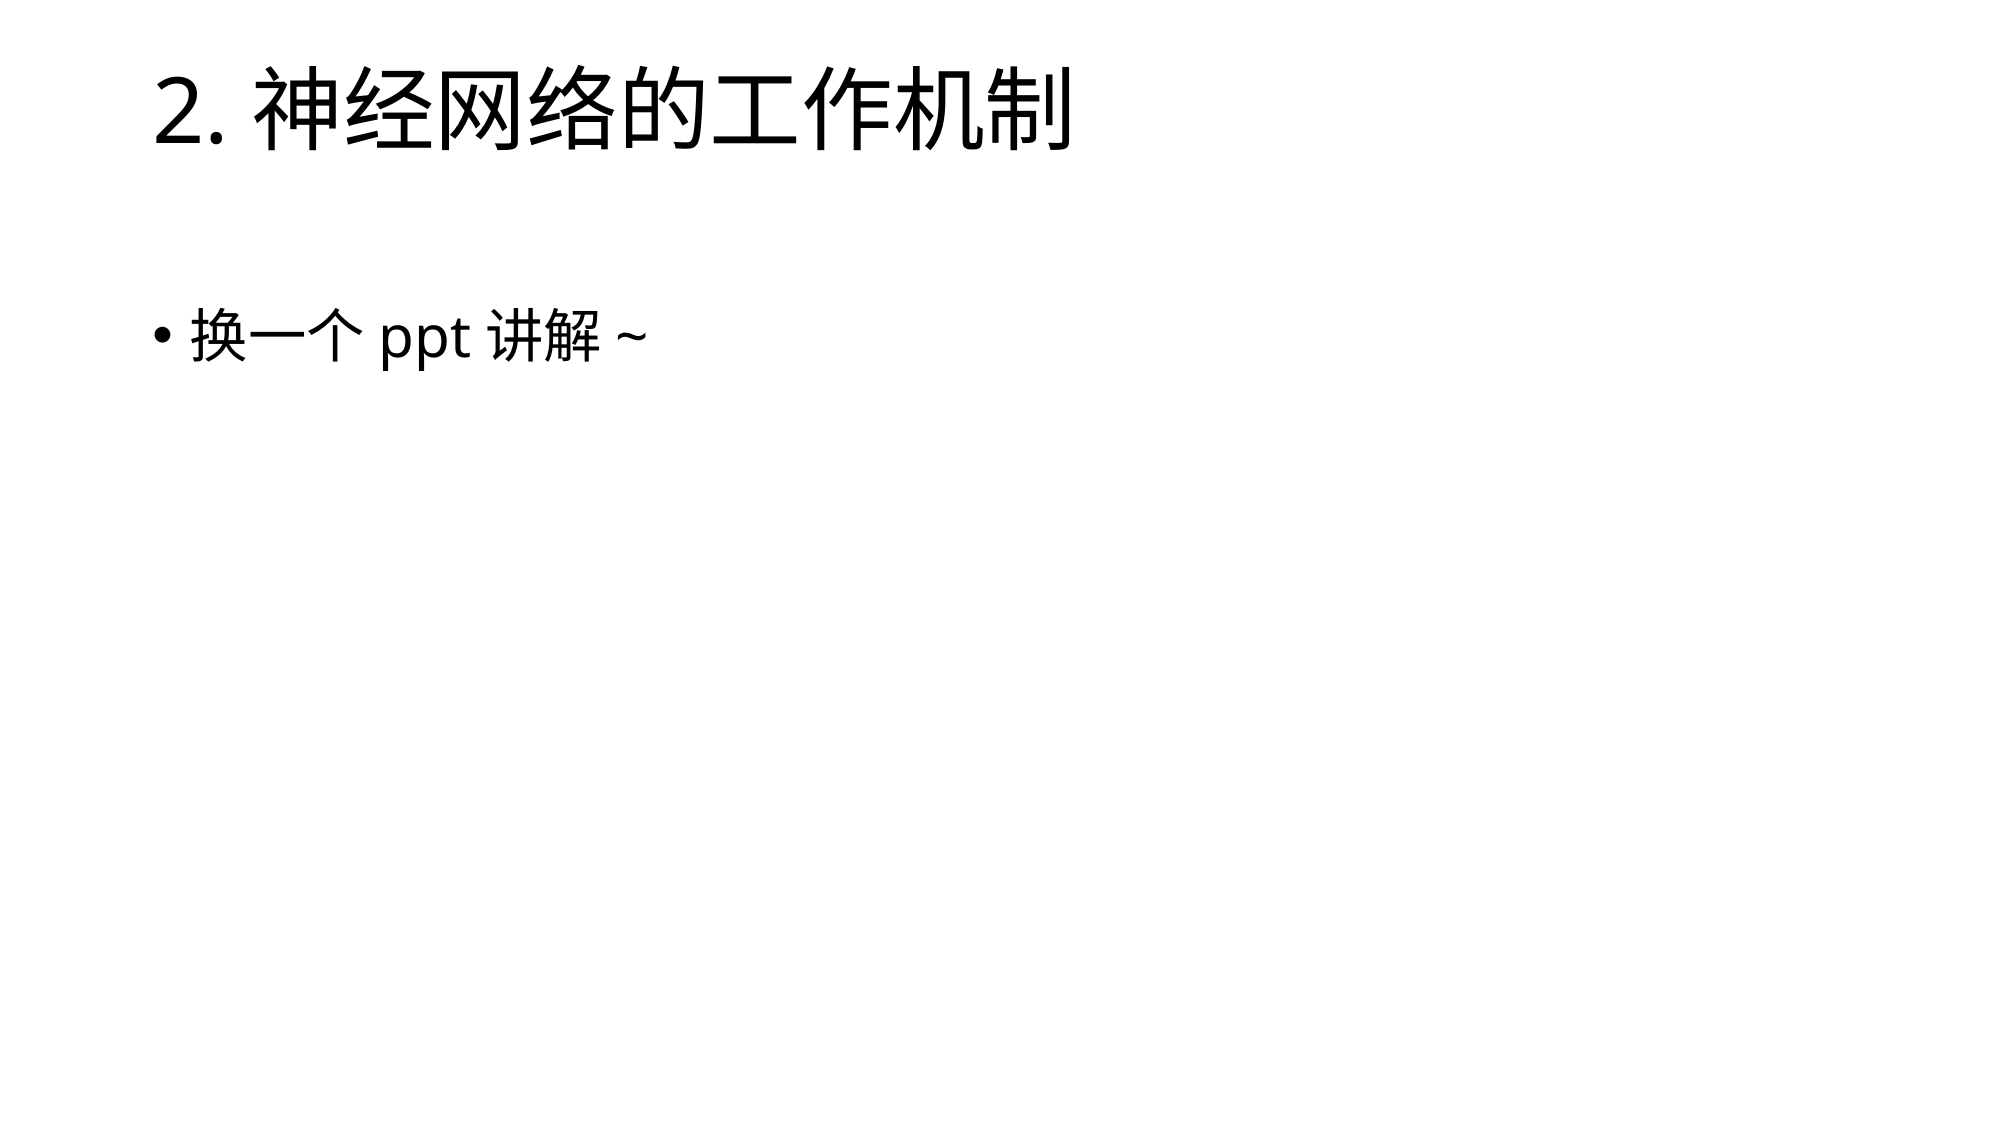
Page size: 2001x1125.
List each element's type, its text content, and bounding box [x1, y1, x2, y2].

title 2.神经网络的工作机制 [137, 59, 1863, 278]
list 换一个ppt讲解~ [137, 299, 1863, 1014]
